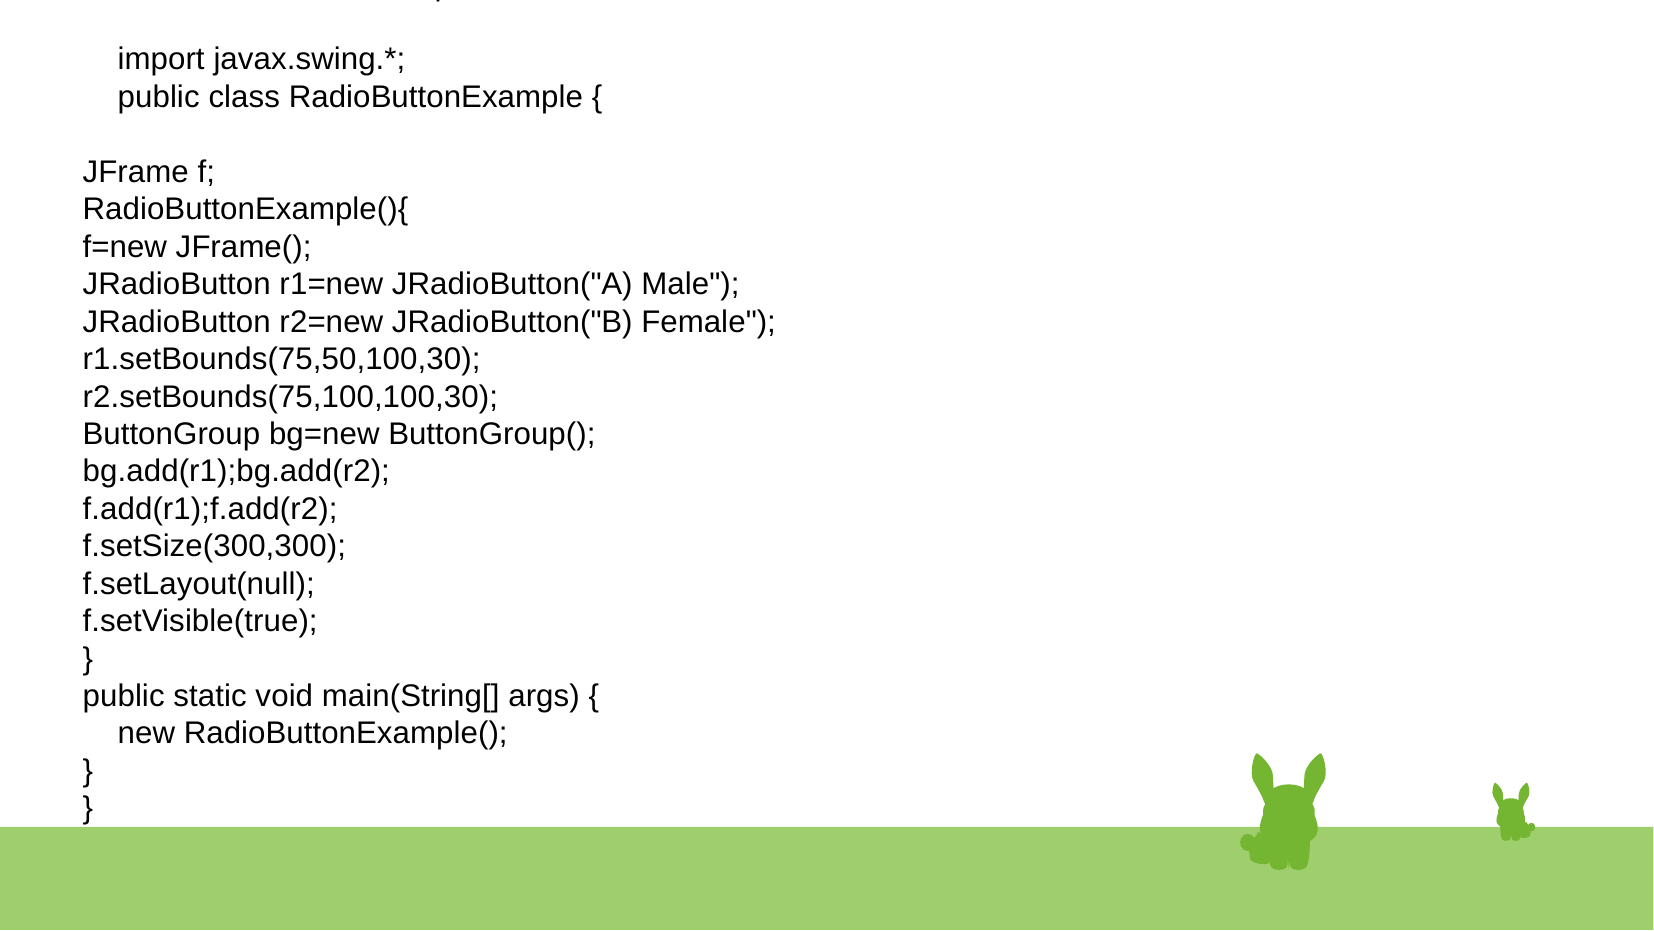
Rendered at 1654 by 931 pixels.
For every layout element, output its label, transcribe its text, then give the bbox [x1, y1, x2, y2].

subtitle Java JRadioButton Example import javax.swing.*; public class RadioButtonExample { JFrame f; RadioButtonExample(){ f=new JFrame(); JRadioButton r1=new JRadioButton("A) Male"); JRadioButton r2=new JRadioButton("B) Female"); r1.setBounds(75,50,100,30); r2.setBounds(75,100,100,30); ButtonGroup bg=new ButtonGroup(); bg.add(r1);bg.add(r2); f.add(r1);f.add(r2); f.setSize(300,300); f.setLayout(null); f.setVisible(true); } public static void main(String[] args) { new RadioButtonExample(); } } [82, 0, 1571, 834]
